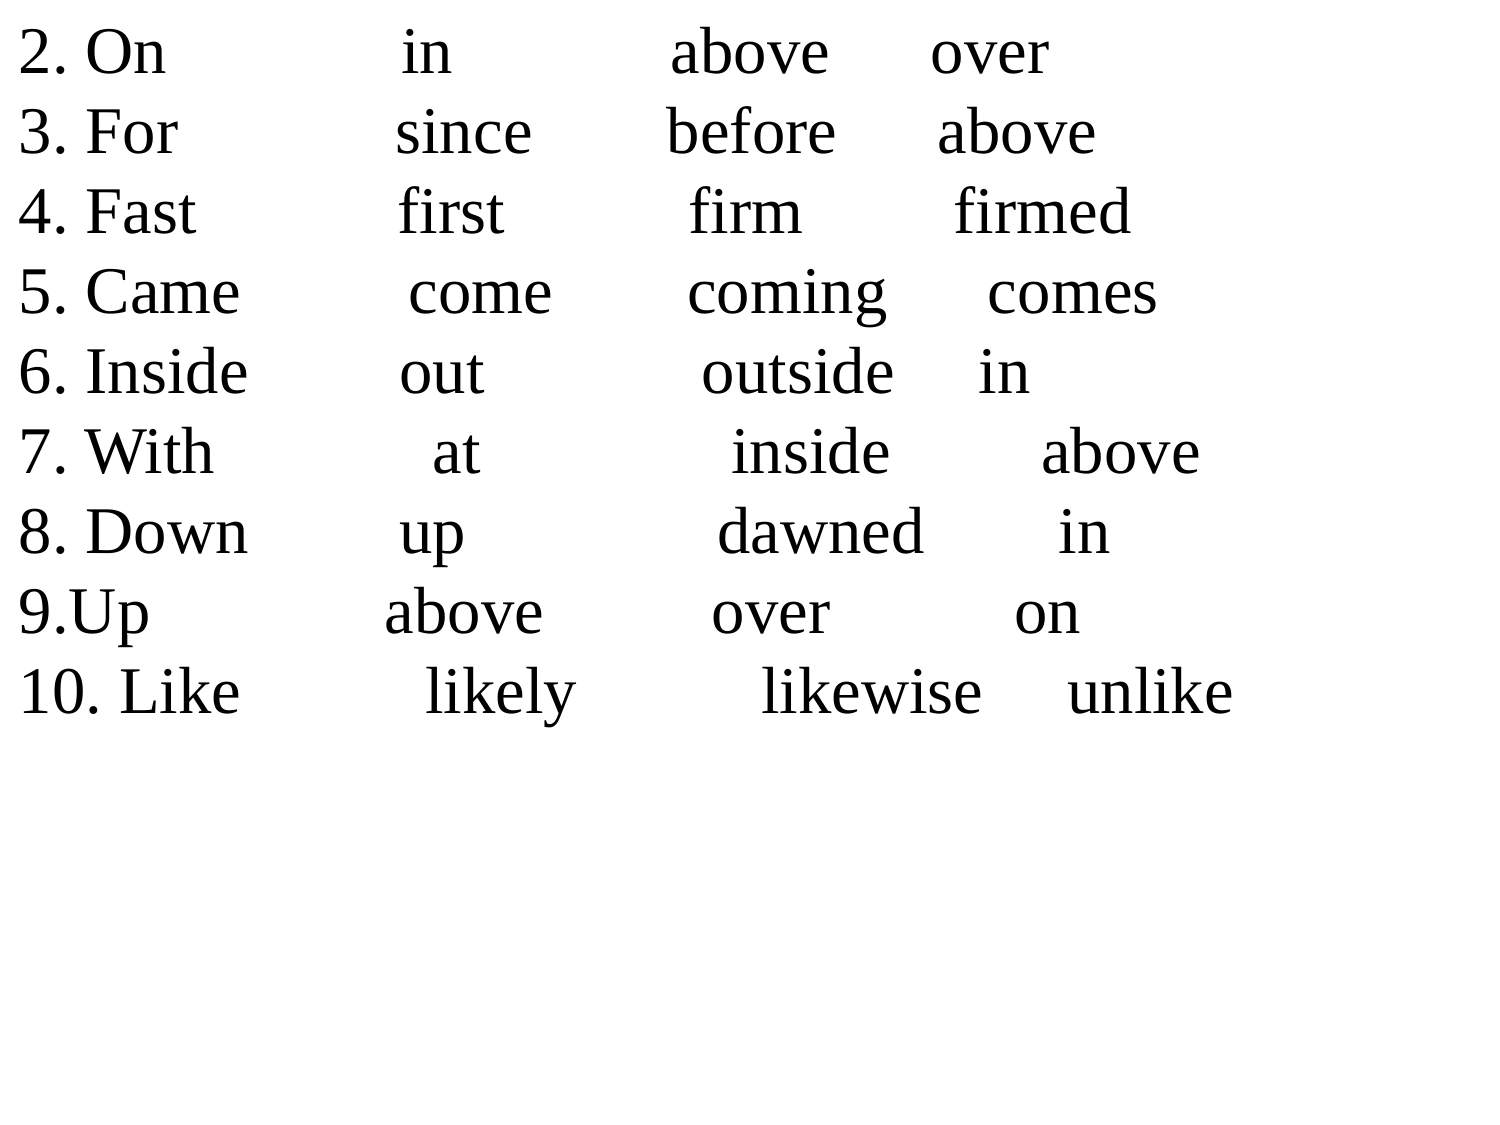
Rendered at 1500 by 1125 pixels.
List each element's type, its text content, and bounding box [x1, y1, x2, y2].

text_box 2. On in above over 3. For since before above 4. Fast first firm firmed 5. Came come coming comes 6. Inside out outside in 7. With at inside above 8. Down up dawned in 9.Up above over on 10. Like likely likewise unlike [3, 0, 1252, 815]
